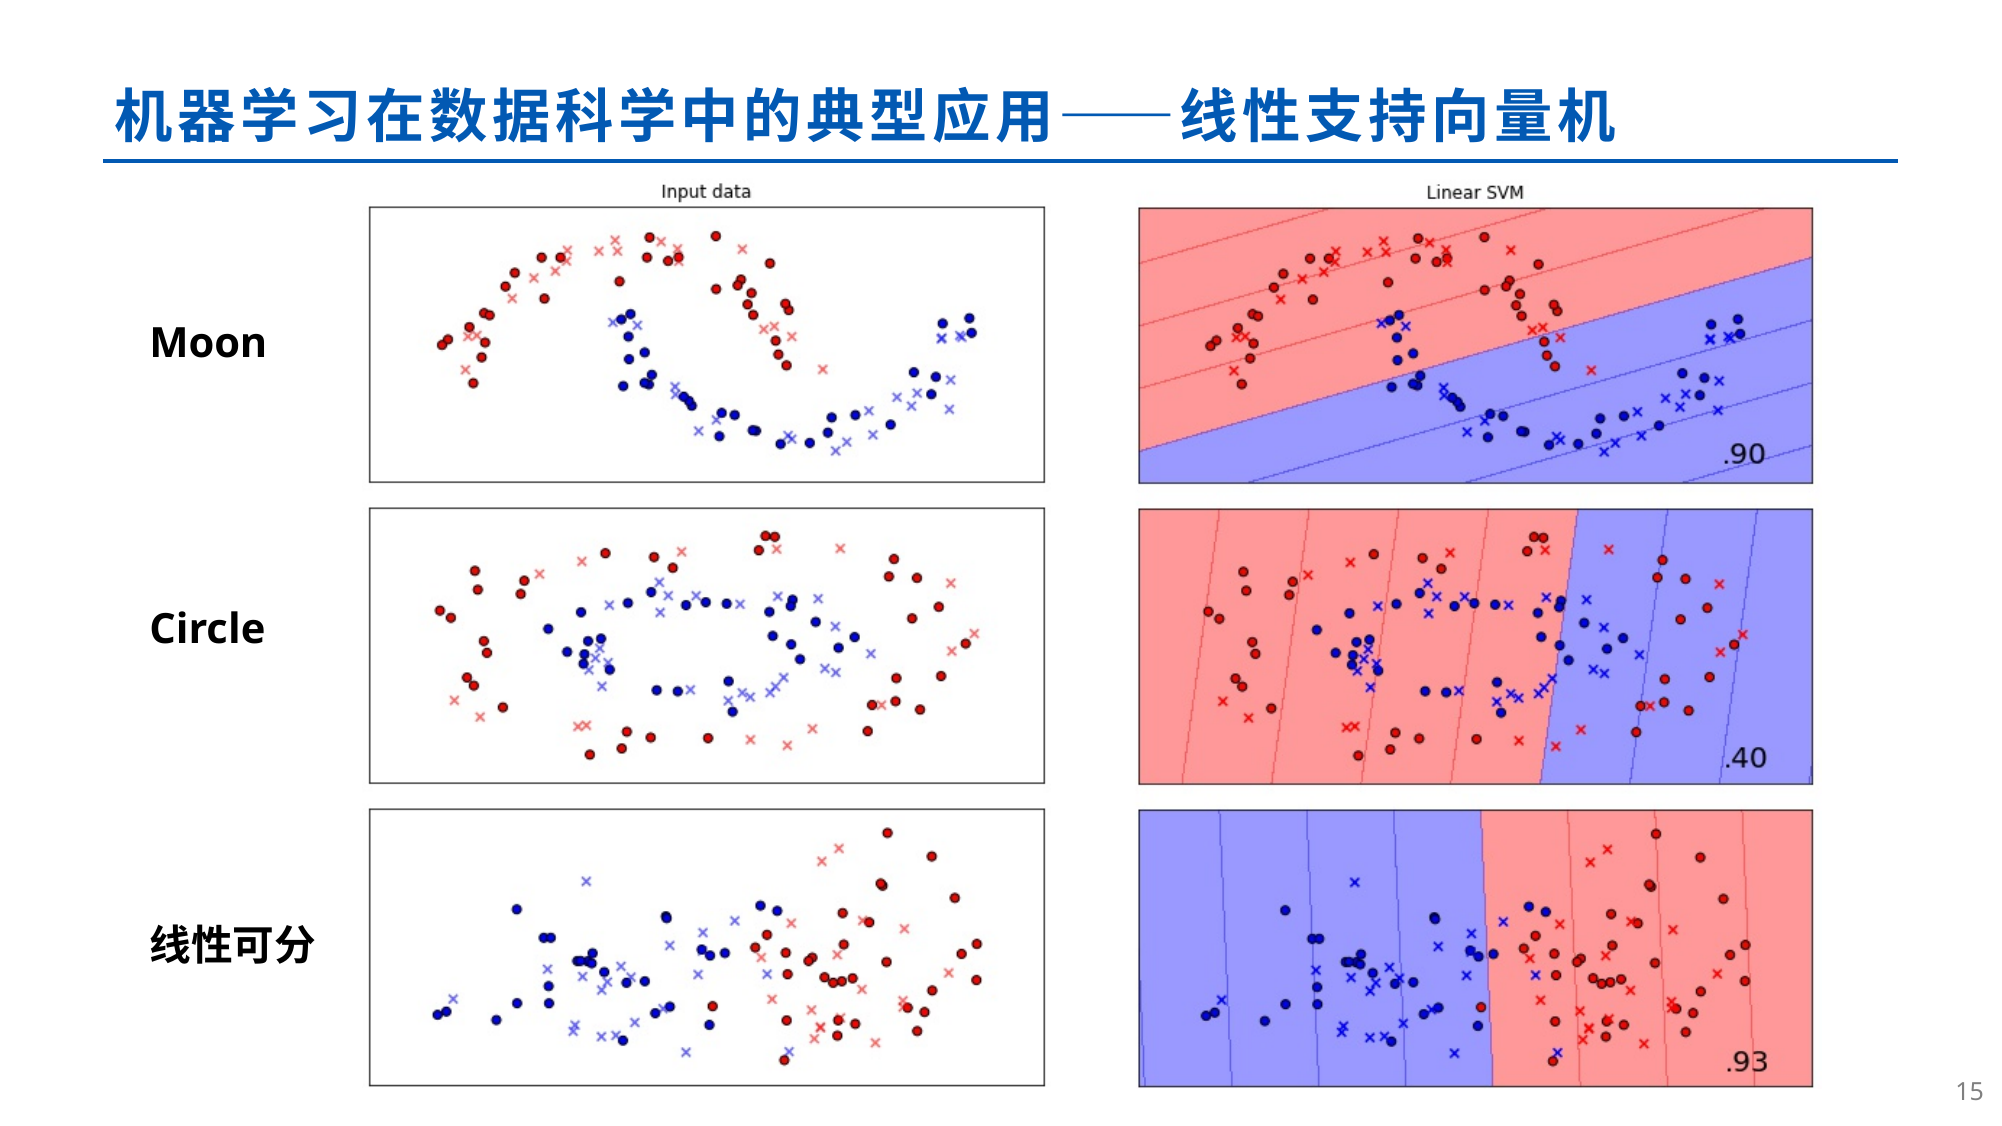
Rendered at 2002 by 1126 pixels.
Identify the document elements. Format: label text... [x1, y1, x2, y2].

slide_number 14 [1532, 1065, 1999, 1119]
text_box Circle [134, 599, 357, 660]
title 机器学习在数据科学中的典型应用——线性支持向量机 [99, 54, 1901, 173]
picture [362, 172, 1051, 1088]
text_box 线性可分 [134, 916, 357, 977]
text_box Moon [134, 314, 357, 375]
picture [1130, 173, 1822, 1089]
